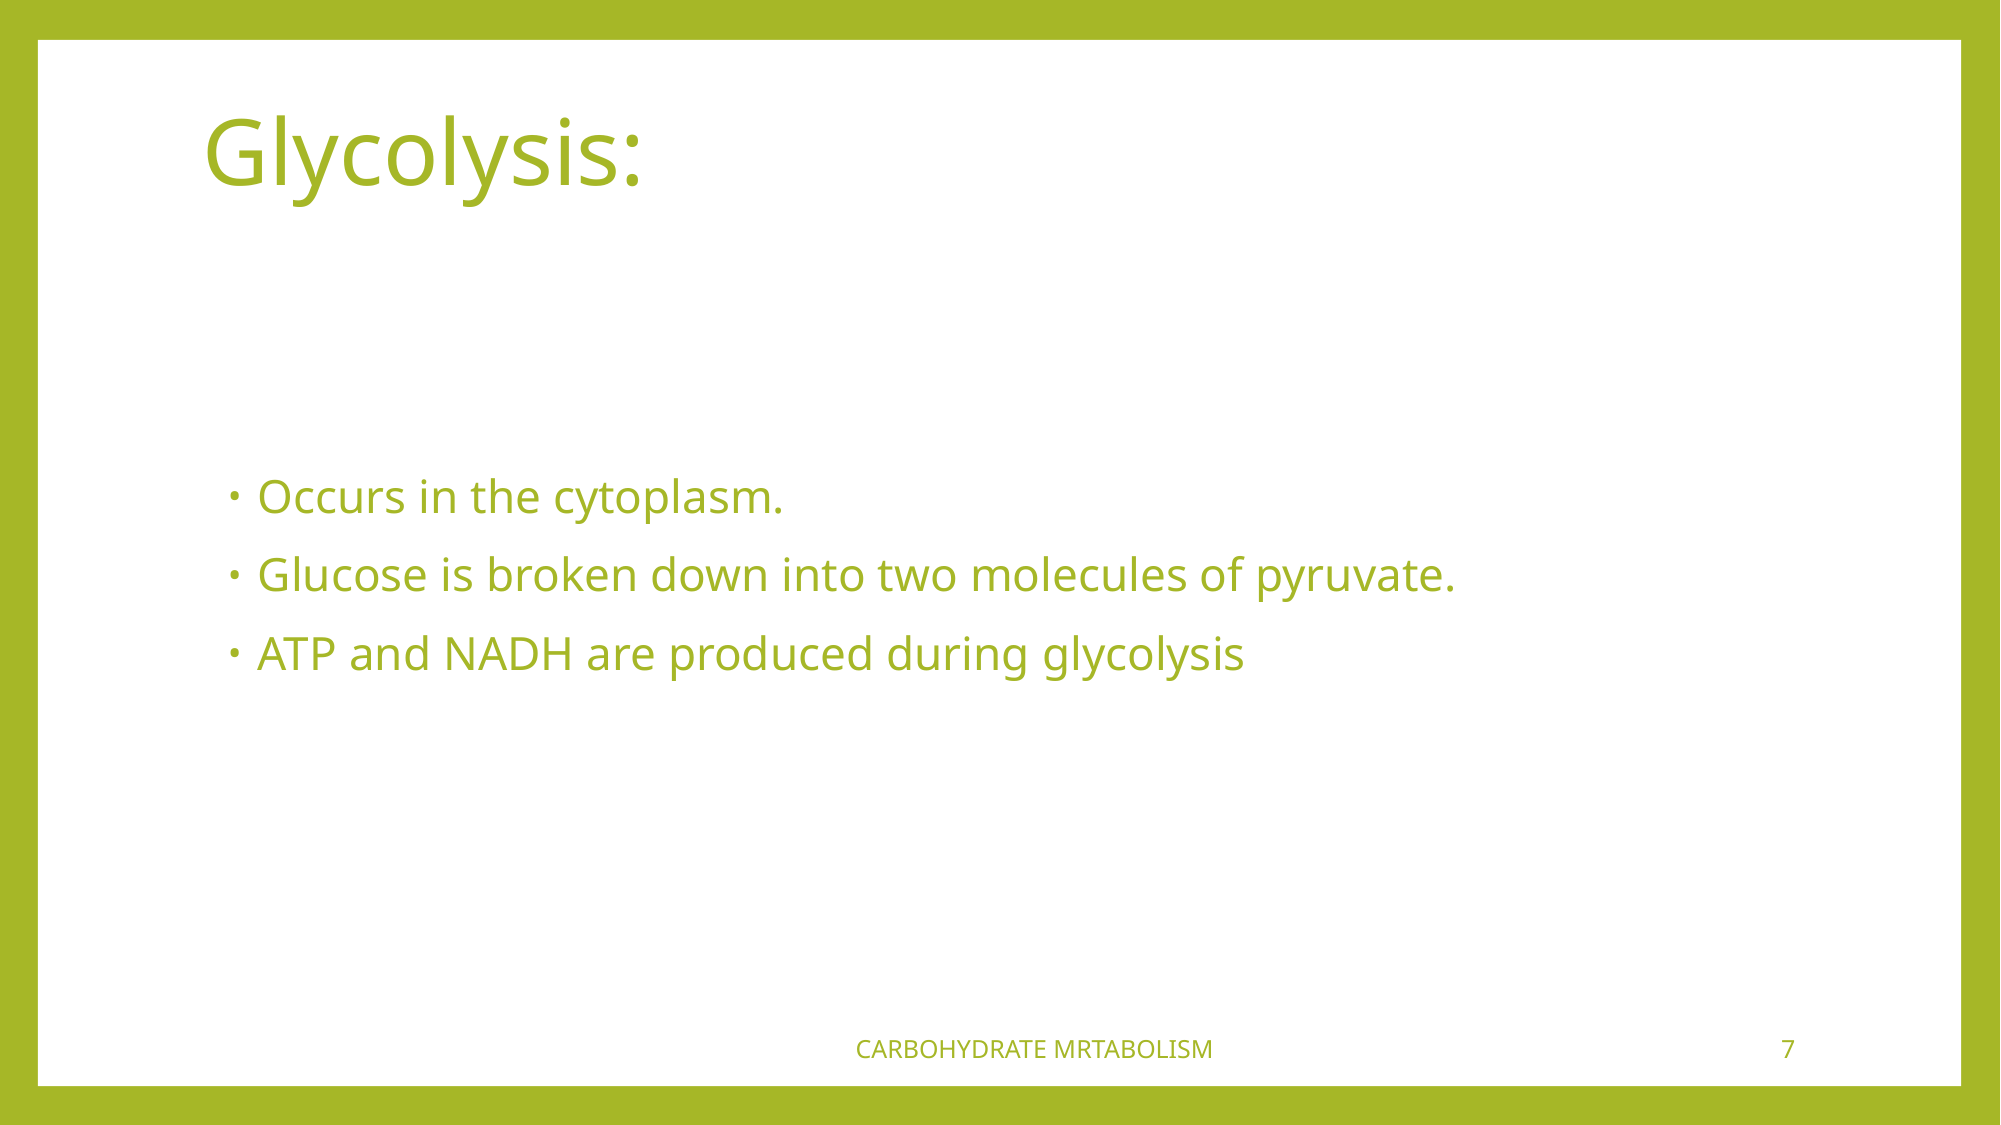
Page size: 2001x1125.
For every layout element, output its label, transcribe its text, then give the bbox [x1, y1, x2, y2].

title Glycolysis: [187, 99, 1808, 323]
footer CARBOHYDRATE MRTABOLISM [647, 1020, 1422, 1081]
list Occurs in the cytoplasm. Glucose is broken down into two molecules of pyruvate. ATP and NADH are produced during glycolysis [205, 382, 1825, 1045]
slide_number 7 [1530, 1020, 1811, 1081]
